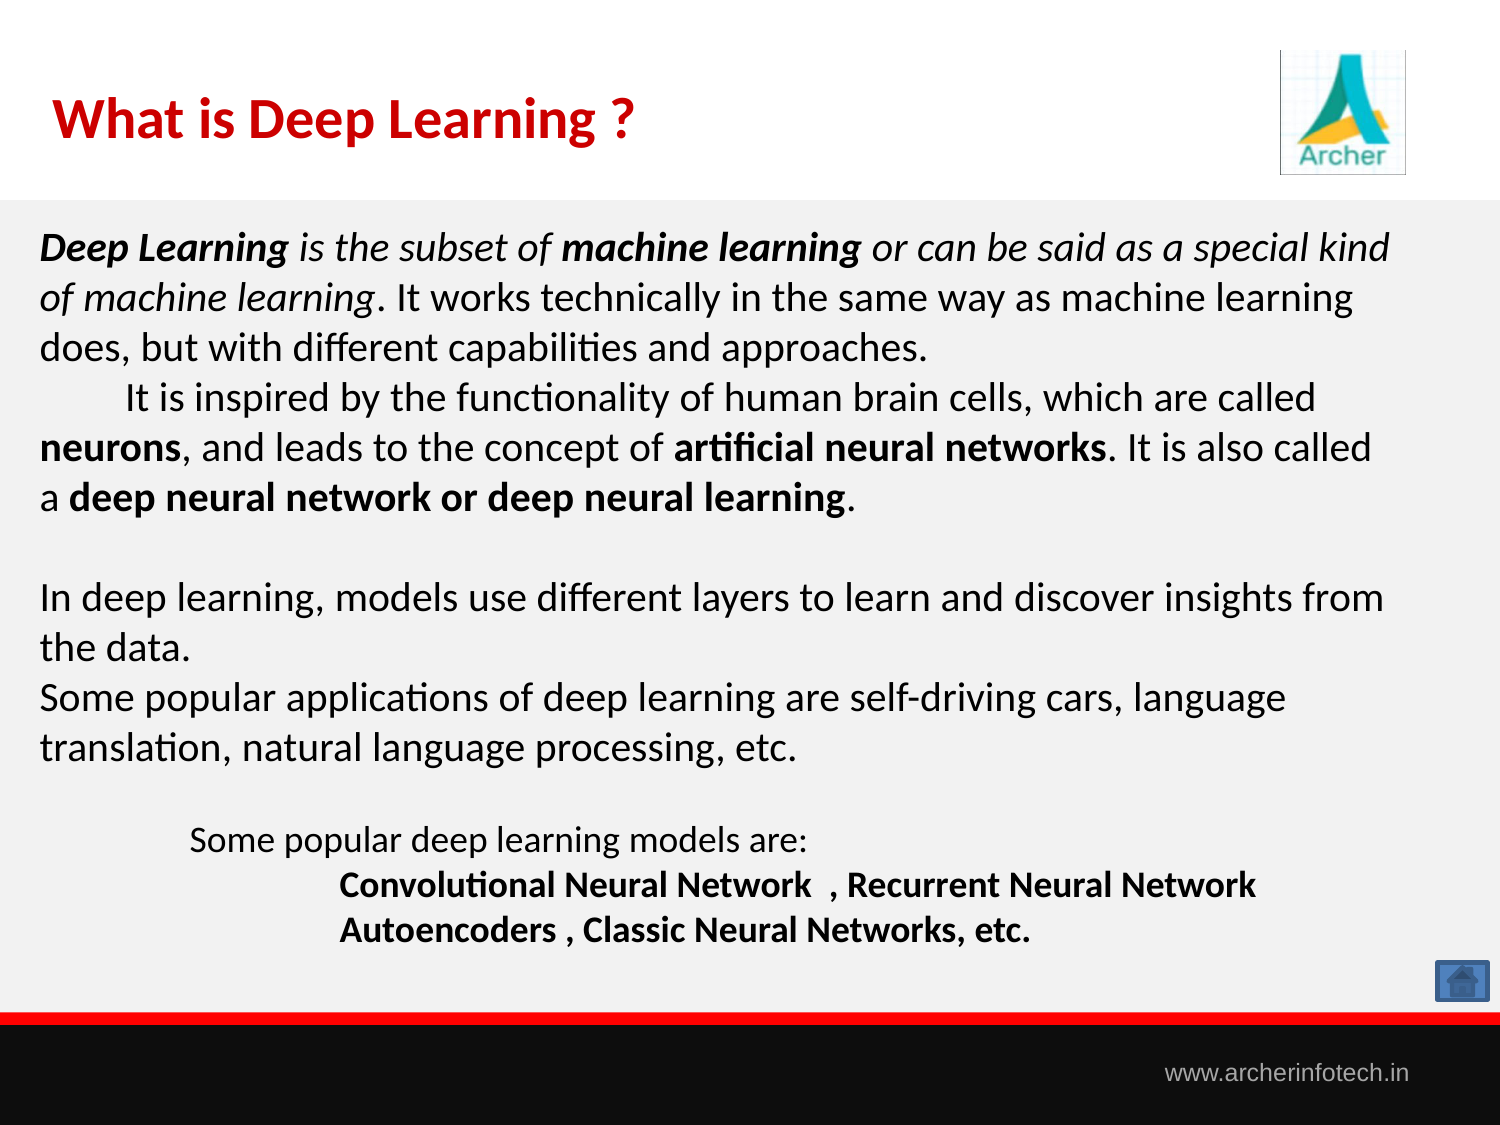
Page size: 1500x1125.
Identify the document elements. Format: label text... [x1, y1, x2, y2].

text_box [1435, 960, 1490, 1002]
text_box Deep Learning is the subset of machine learning or can be said as a special kind of machine learning. It works technically in the same way as machine learning does, but with different capabilities and approaches. It is inspired by the functionality of human brain cells, which are called neurons, and leads to the concept of artificial neural networks. It is also called a deep neural network or deep neural learning. In deep learning, models use different layers to learn and discover insights from the data. Some popular applications of deep learning are self-driving cars, language translation, natural language processing, etc. Some popular deep learning models are: Convolutional Neural Network , Recurrent Neural Network Autoencoders , Classic Neural Networks, etc. [24, 212, 1413, 958]
title What is Deep Learning ? [37, 50, 700, 180]
picture [1280, 50, 1406, 175]
